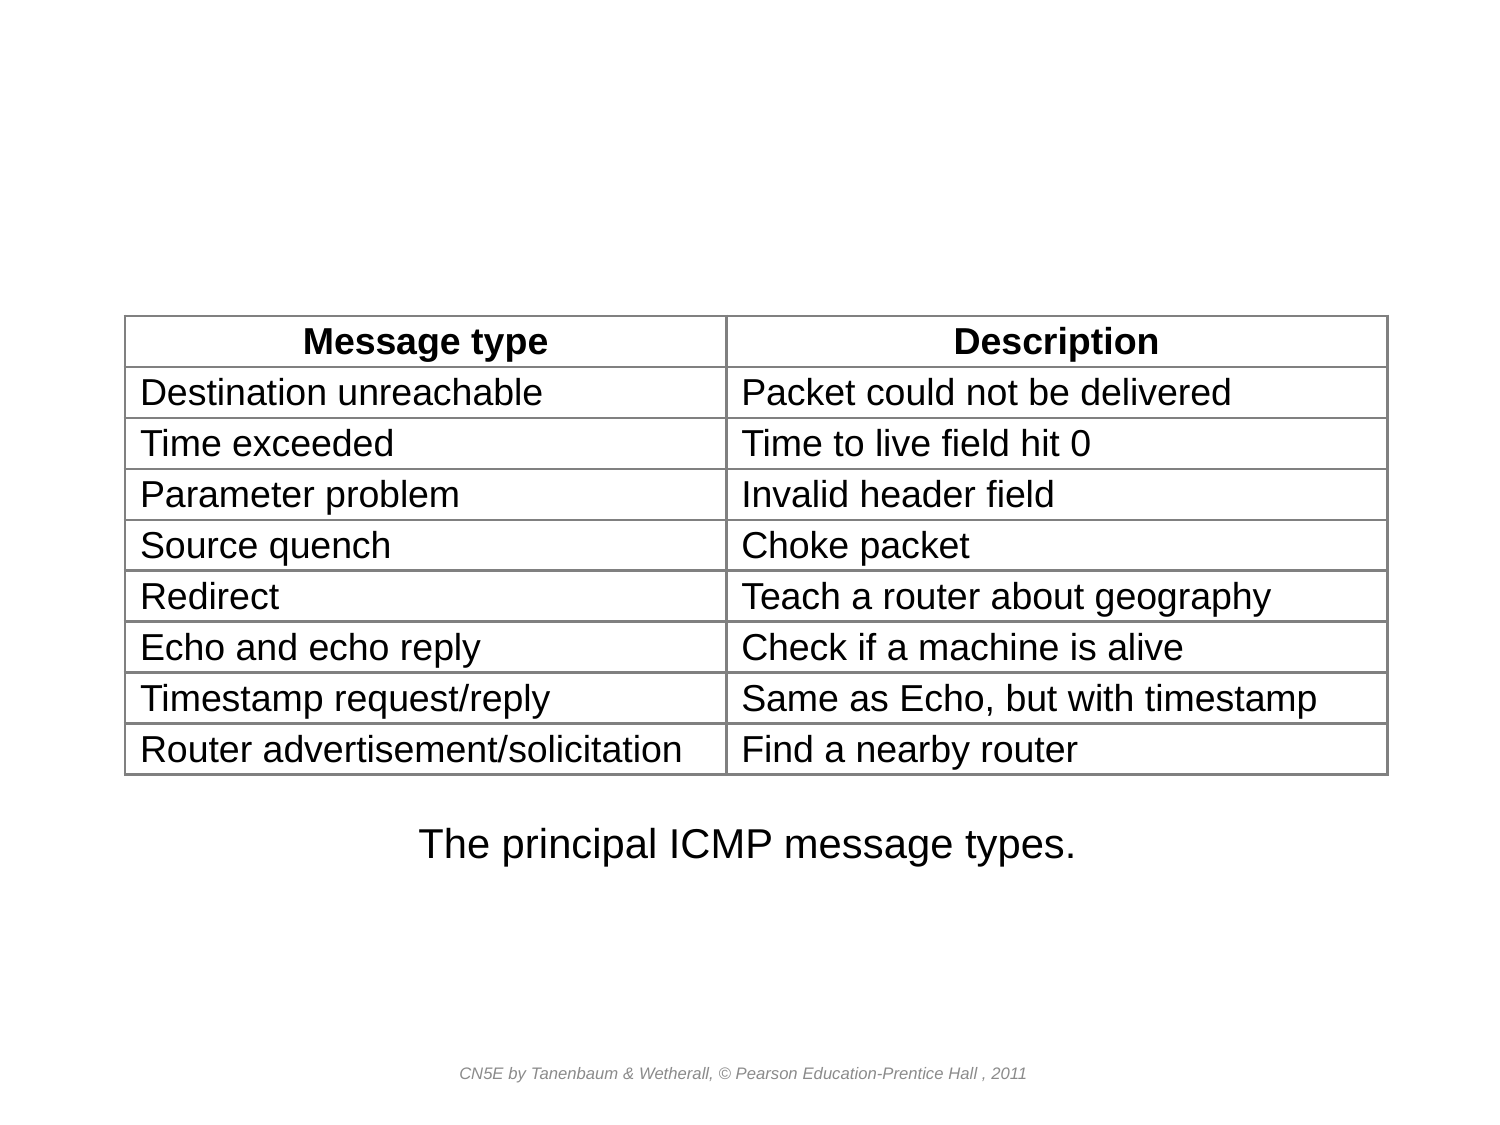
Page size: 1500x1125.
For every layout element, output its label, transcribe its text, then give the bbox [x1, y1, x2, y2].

table_cell Find a nearby router [728, 725, 1386, 773]
table_cell Check if a machine is alive [728, 623, 1386, 671]
table_cell Choke packet [728, 521, 1386, 569]
table_cell Parameter problem [126, 470, 725, 519]
table_cell Echo and echo reply [126, 623, 725, 671]
table_cell Timestamp request/reply [126, 674, 725, 722]
table_cell Router advertisement/solicitation [126, 725, 725, 773]
table_header Description [728, 317, 1386, 366]
table_cell Invalid header field [728, 470, 1386, 519]
table_header Message type [126, 317, 725, 366]
table_cell Source quench [126, 521, 725, 569]
table_cell Same as Echo, but with timestamp [728, 674, 1386, 722]
text_box The principal ICMP message types. [112, 809, 1383, 875]
footer CN5E by Tanenbaum & Wetherall, © Pearson Education-Prentice Hall , 2011 [300, 1042, 1188, 1103]
table_cell Time exceeded [126, 419, 725, 468]
table_cell Time to live field hit 0 [728, 419, 1386, 468]
table_cell Packet could not be delivered [728, 368, 1386, 417]
table_cell Redirect [126, 572, 725, 620]
table_cell Destination unreachable [126, 368, 725, 417]
table_cell Teach a router about geography [728, 572, 1386, 620]
